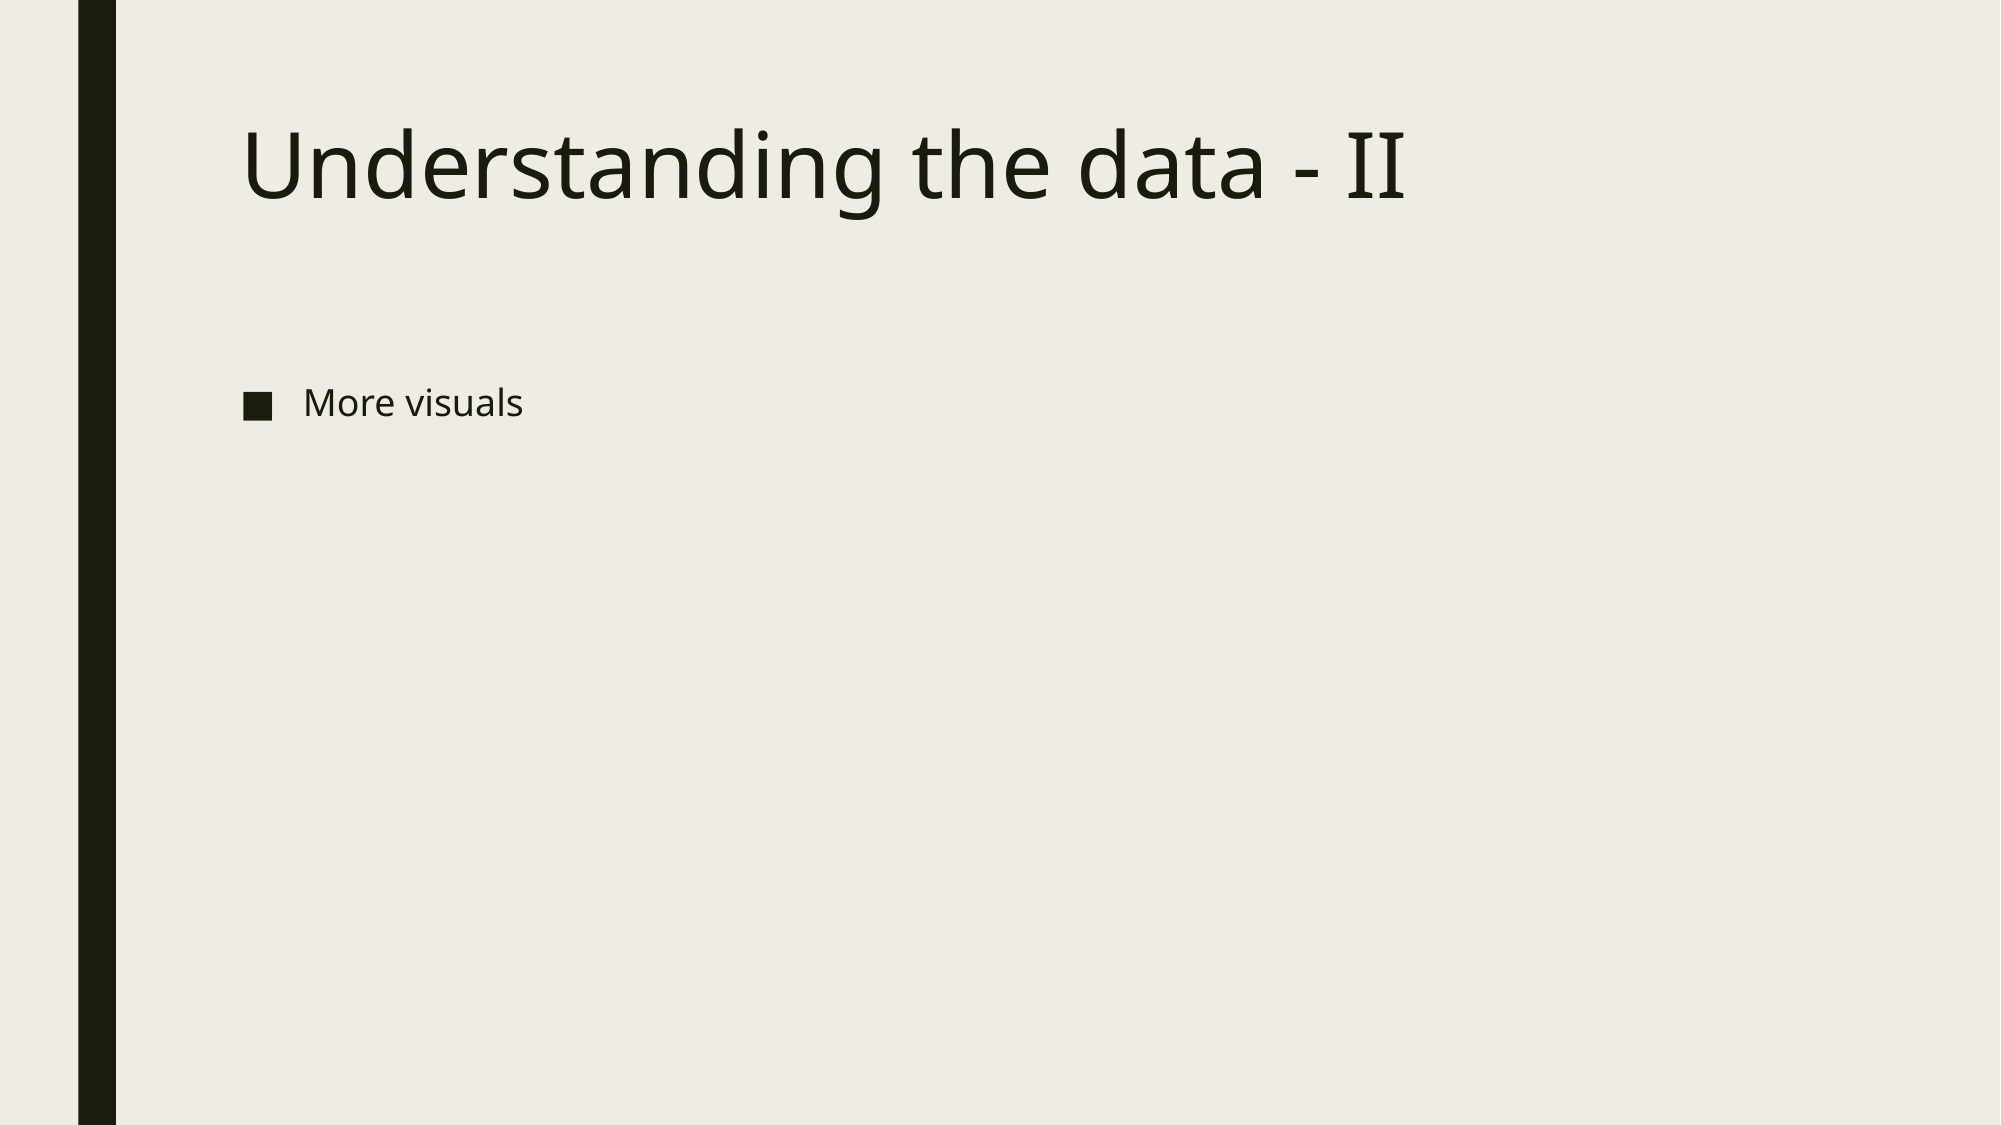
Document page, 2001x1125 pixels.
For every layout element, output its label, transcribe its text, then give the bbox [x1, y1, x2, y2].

title Understanding the data - II [225, 112, 1800, 357]
list More visuals [225, 375, 1800, 963]
